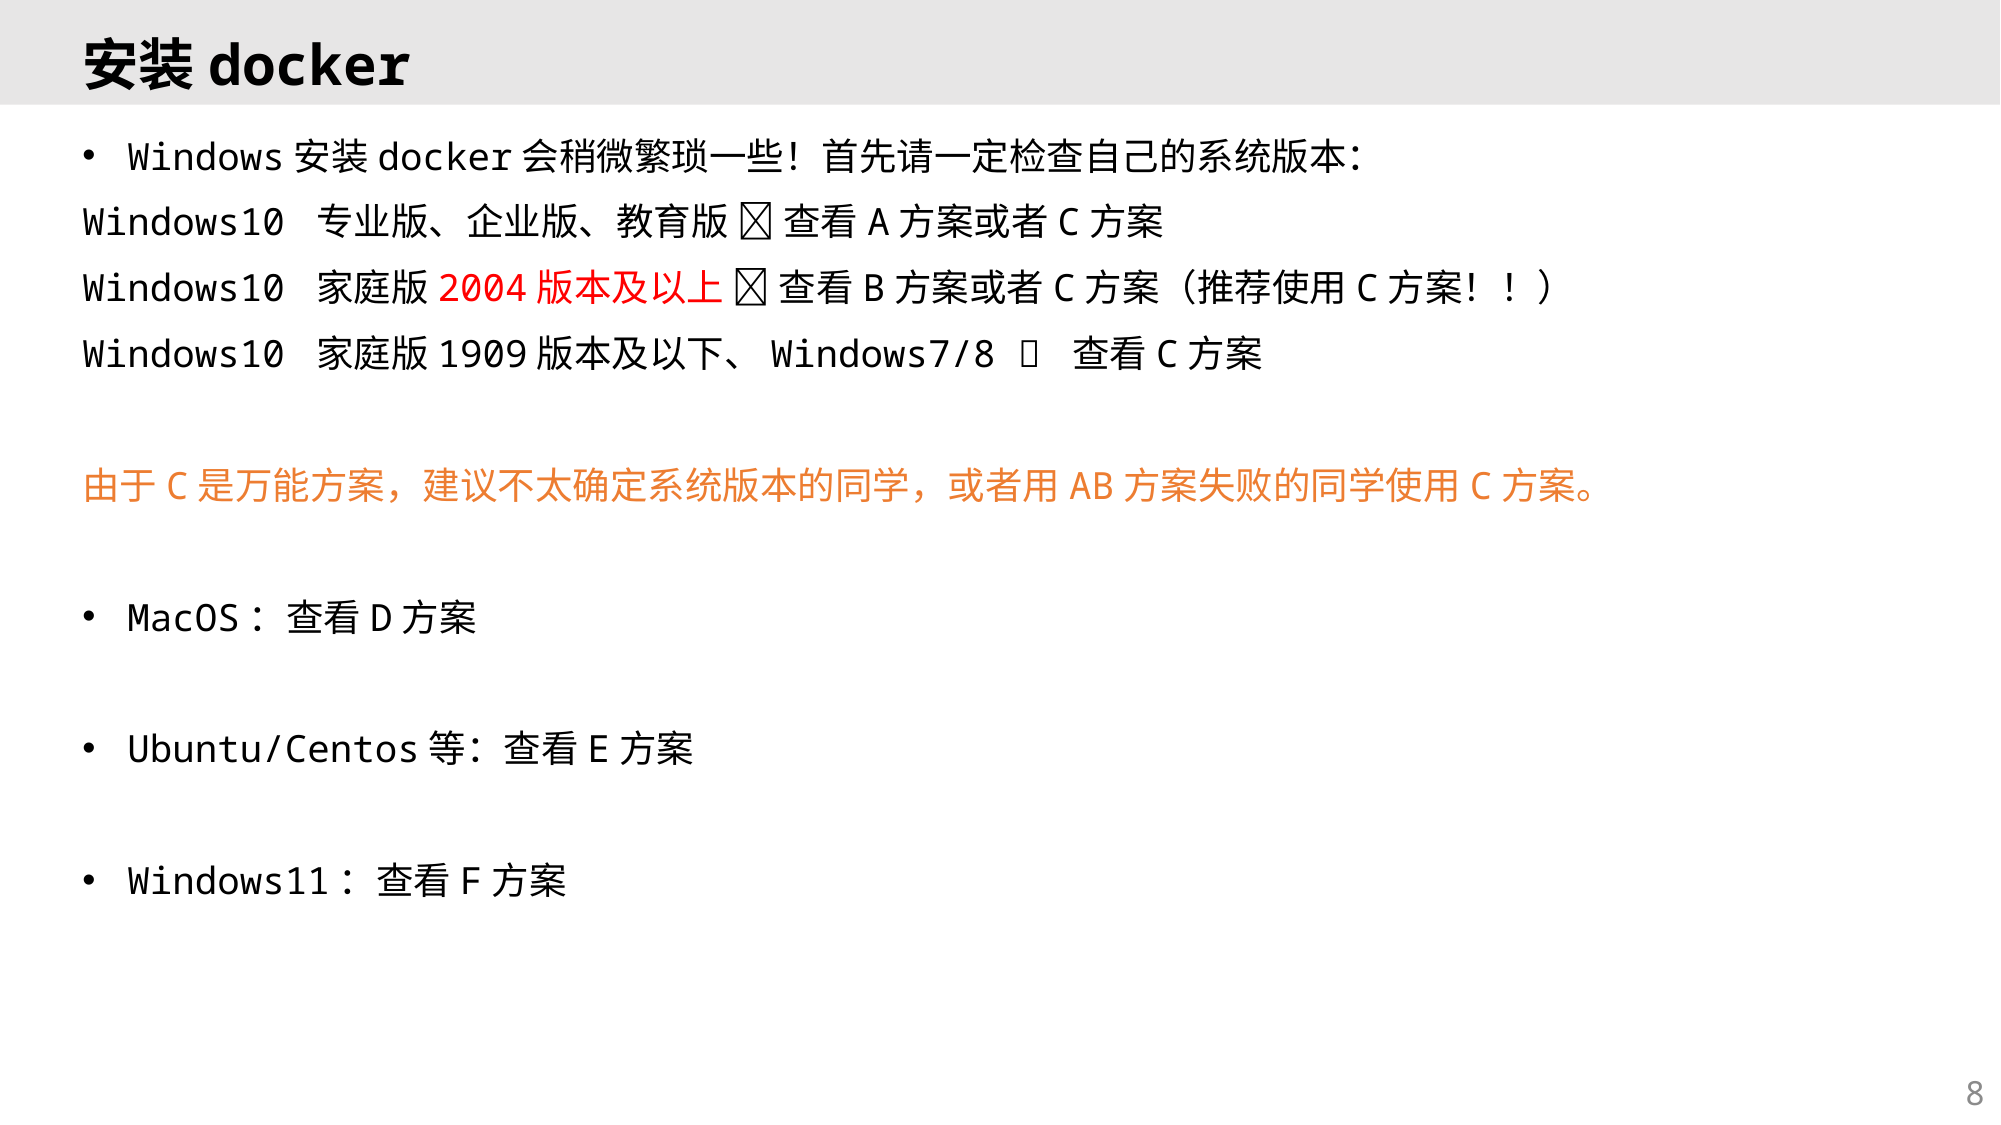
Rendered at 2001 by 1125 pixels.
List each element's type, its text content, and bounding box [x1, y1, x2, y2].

slide_number 8 [1550, 1065, 2000, 1125]
list Windows安装docker会稍微繁琐一些！首先请一定检查自己的系统版本： Windows10 专业版、企业版、教育版  查看A方案或者C方案 Windows10 家庭版2004版本及以上  查看B方案或者C方案（推荐使用C方案！！） Windows10 家庭版1909版本及以下、Windows7/8  查看C方案 由于C是万能方案，建议不太确定系统版本的同学，或者用AB方案失败的同学使用C方案。 MacOS：查看D方案 Ubuntu/Centos等：查看E方案 Windows11：查看F方案 [67, 125, 1945, 1103]
title 安装docker [67, 16, 1945, 119]
